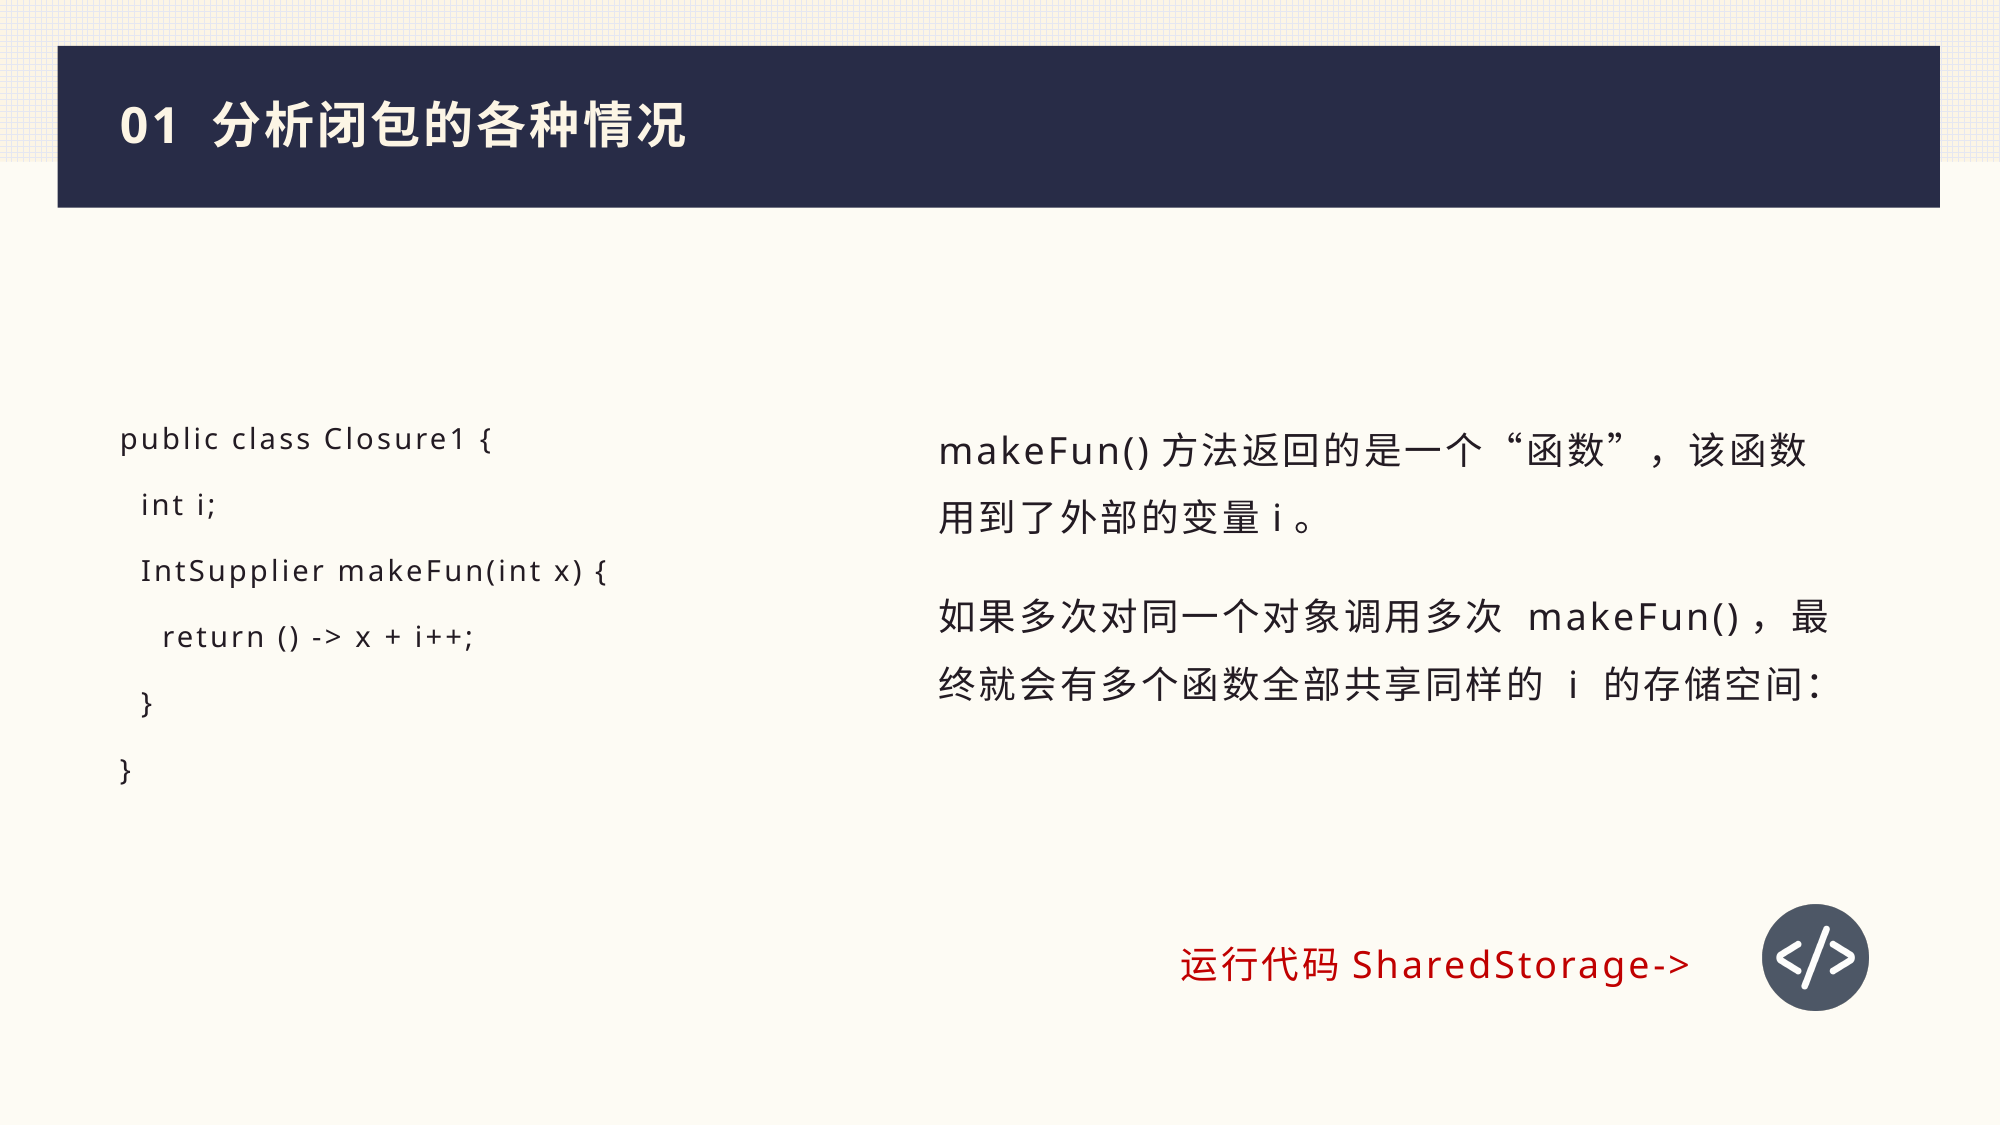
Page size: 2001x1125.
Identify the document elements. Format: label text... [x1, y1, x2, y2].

text_box makeFun()方法返回的是一个“函数”，该函数用到了外部的变量i。 如果多次对同一个对象调用多次 makeFun()，最终就会有多个函数全部共享同样的 i 的存储空间： [923, 396, 1861, 765]
text_box public class Closure1 { int i; IntSupplier makeFun(int x) { return () -> x + i++; } } [104, 412, 833, 854]
title 01 分析闭包的各种情况 [104, 79, 1894, 176]
picture [1762, 904, 1869, 1011]
text_box 运行代码SharedStorage-> [1165, 910, 1762, 1006]
